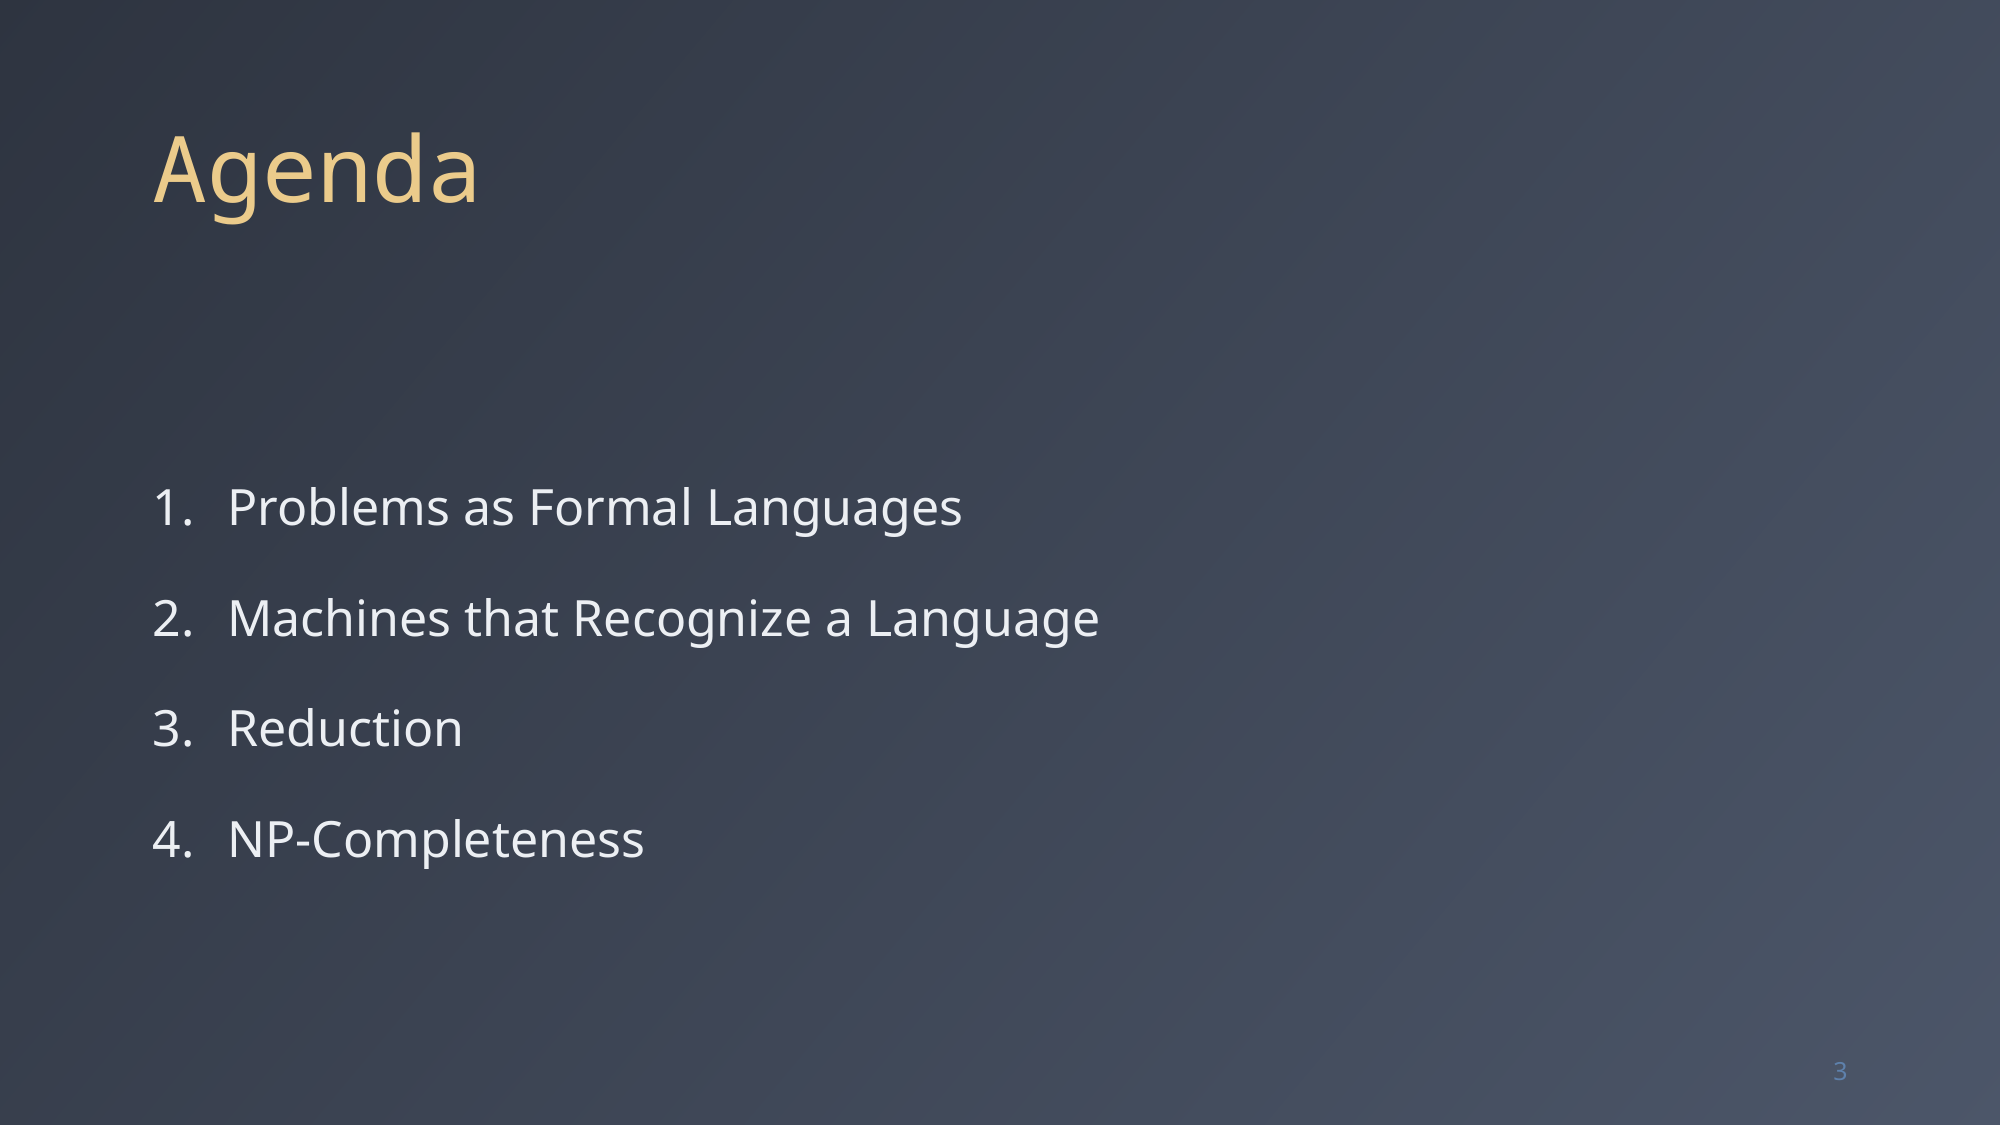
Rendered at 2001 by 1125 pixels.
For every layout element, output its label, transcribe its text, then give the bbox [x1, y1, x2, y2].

list Problems as Formal Languages Machines that Recognize a Language Reduction NP-Completeness [137, 299, 1863, 1014]
title Agenda [137, 26, 1863, 230]
slide_number 3 [1738, 1042, 1863, 1103]
